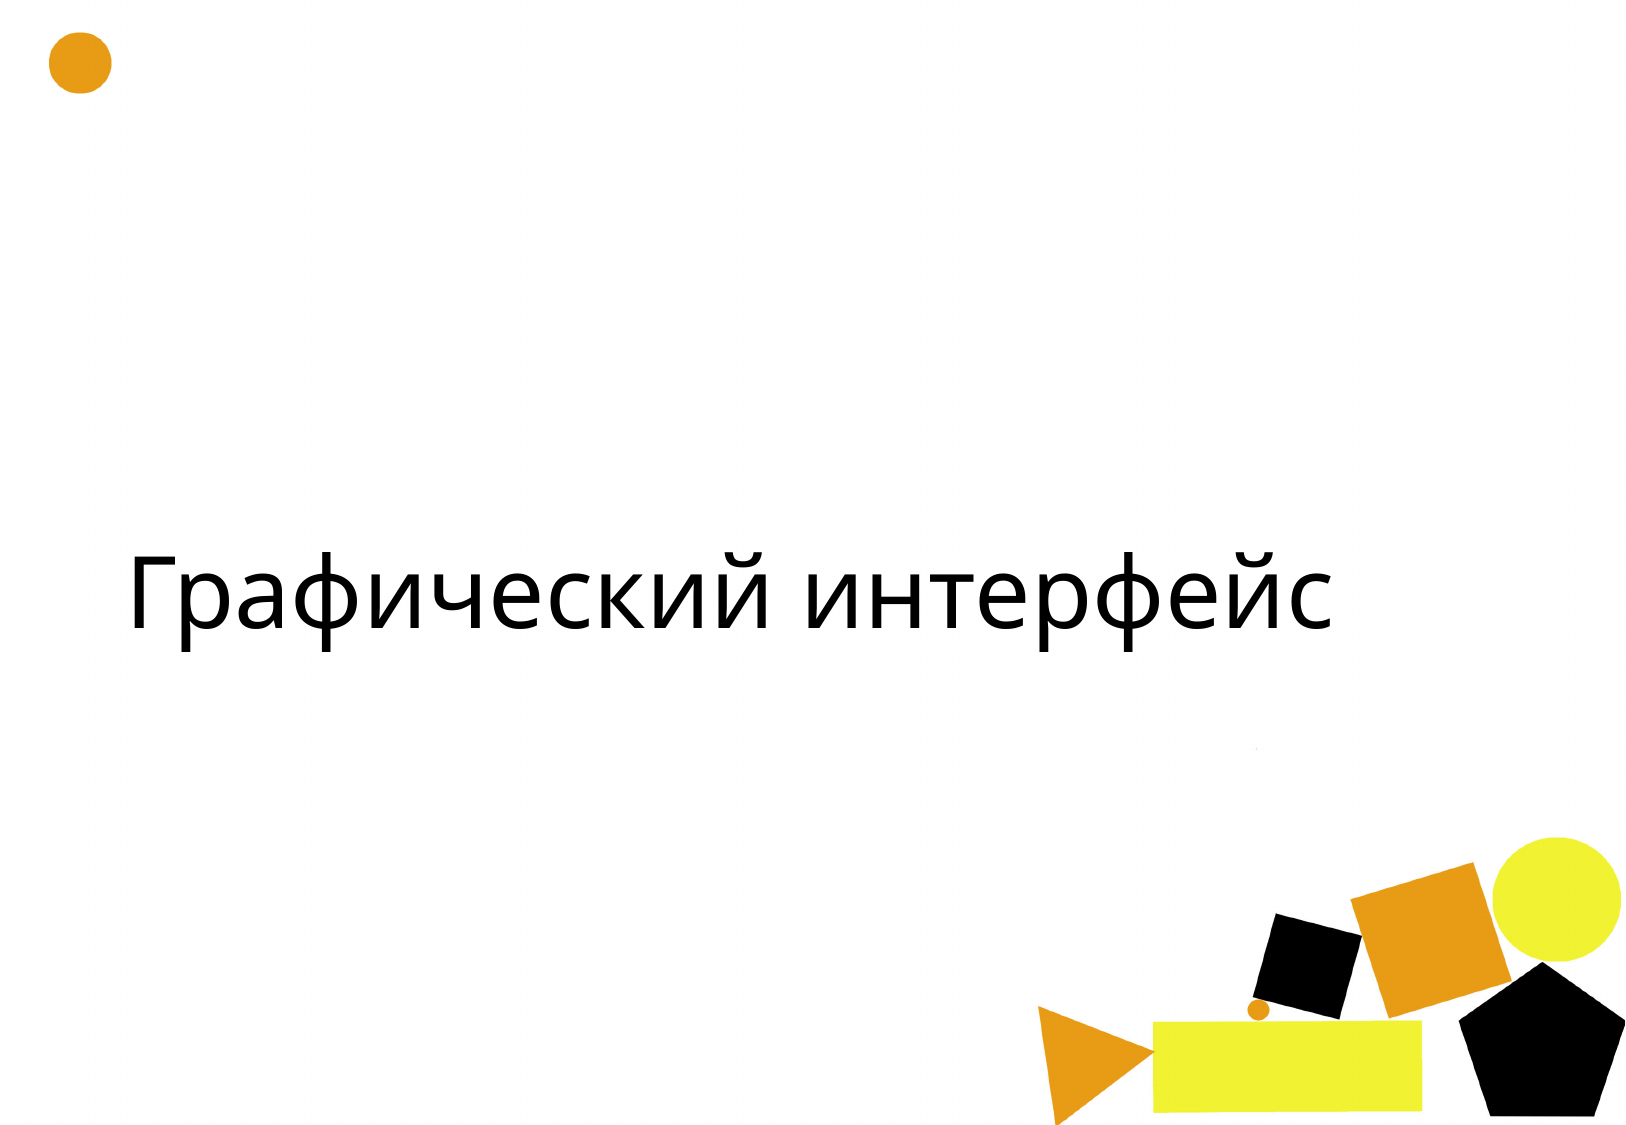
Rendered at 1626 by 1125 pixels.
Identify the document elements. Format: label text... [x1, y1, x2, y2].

picture [0, 0, 1626, 1125]
title Графический интерфейс [110, 189, 1513, 658]
